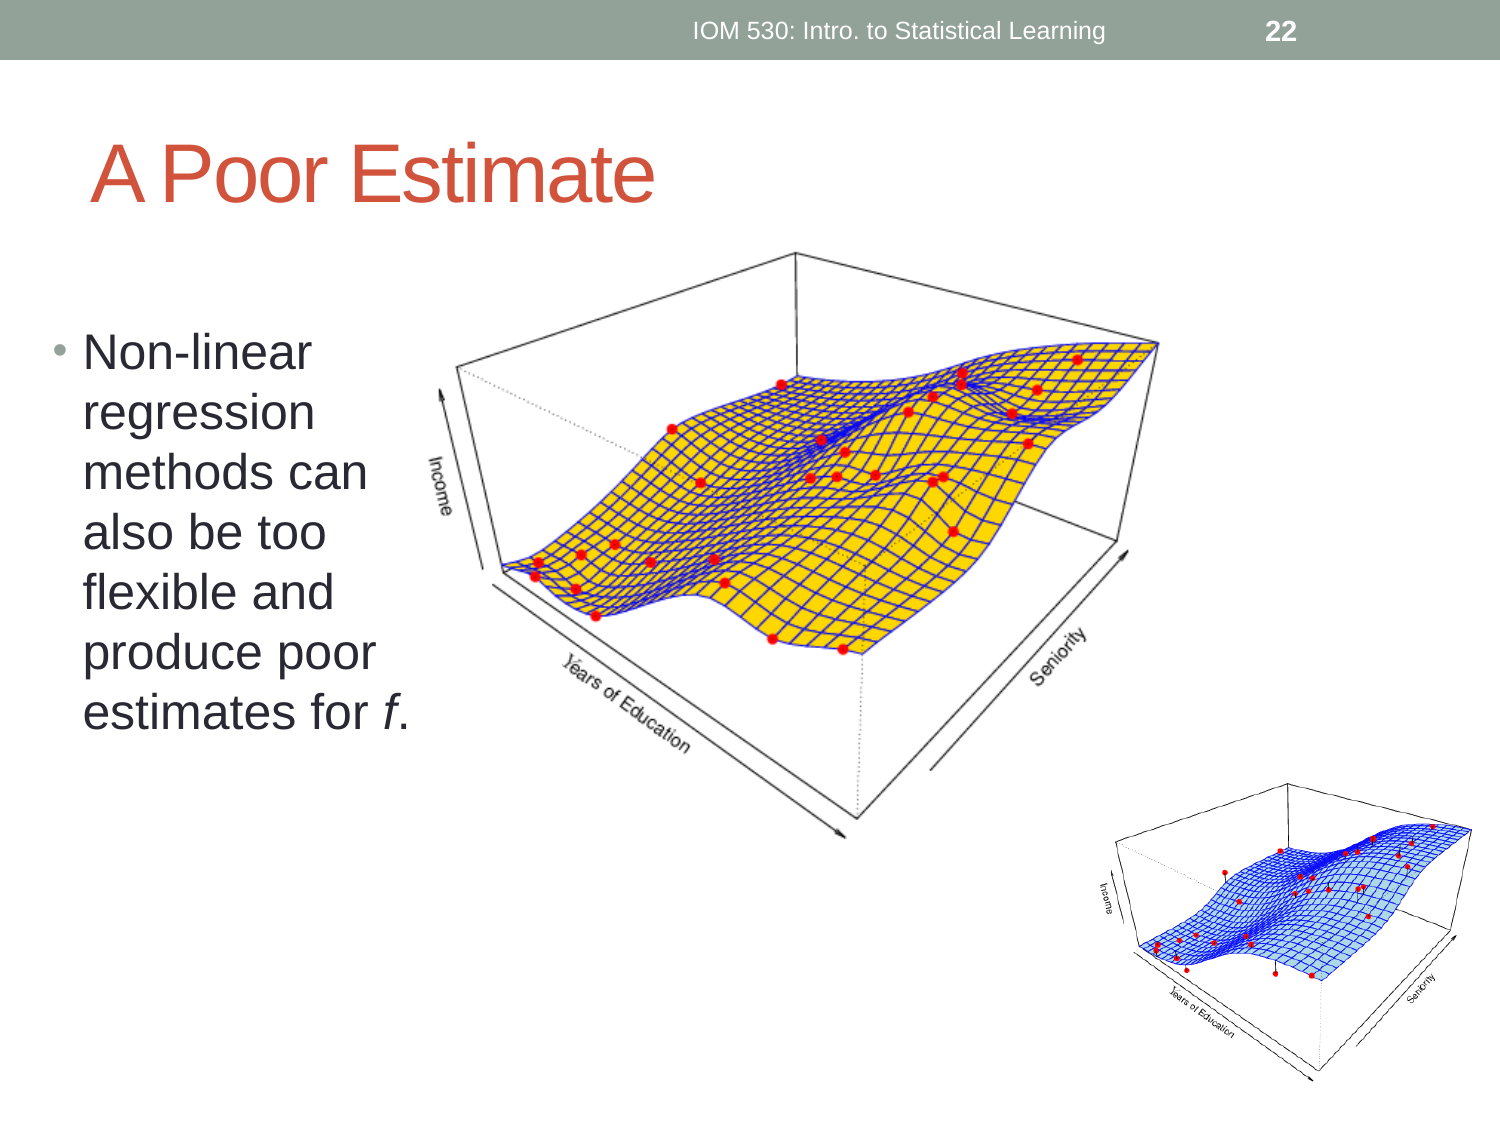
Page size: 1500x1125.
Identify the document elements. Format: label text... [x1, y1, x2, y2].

title A Poor Estimate [75, 87, 1425, 250]
text_box Non-linear regression methods can also be too flexible and produce poor estimates for f. [37, 312, 438, 1031]
footer IOM 530: Intro. to Statistical Learning [562, 3, 1238, 57]
slide_number 22 [1250, 3, 1425, 57]
picture [418, 237, 1500, 1108]
